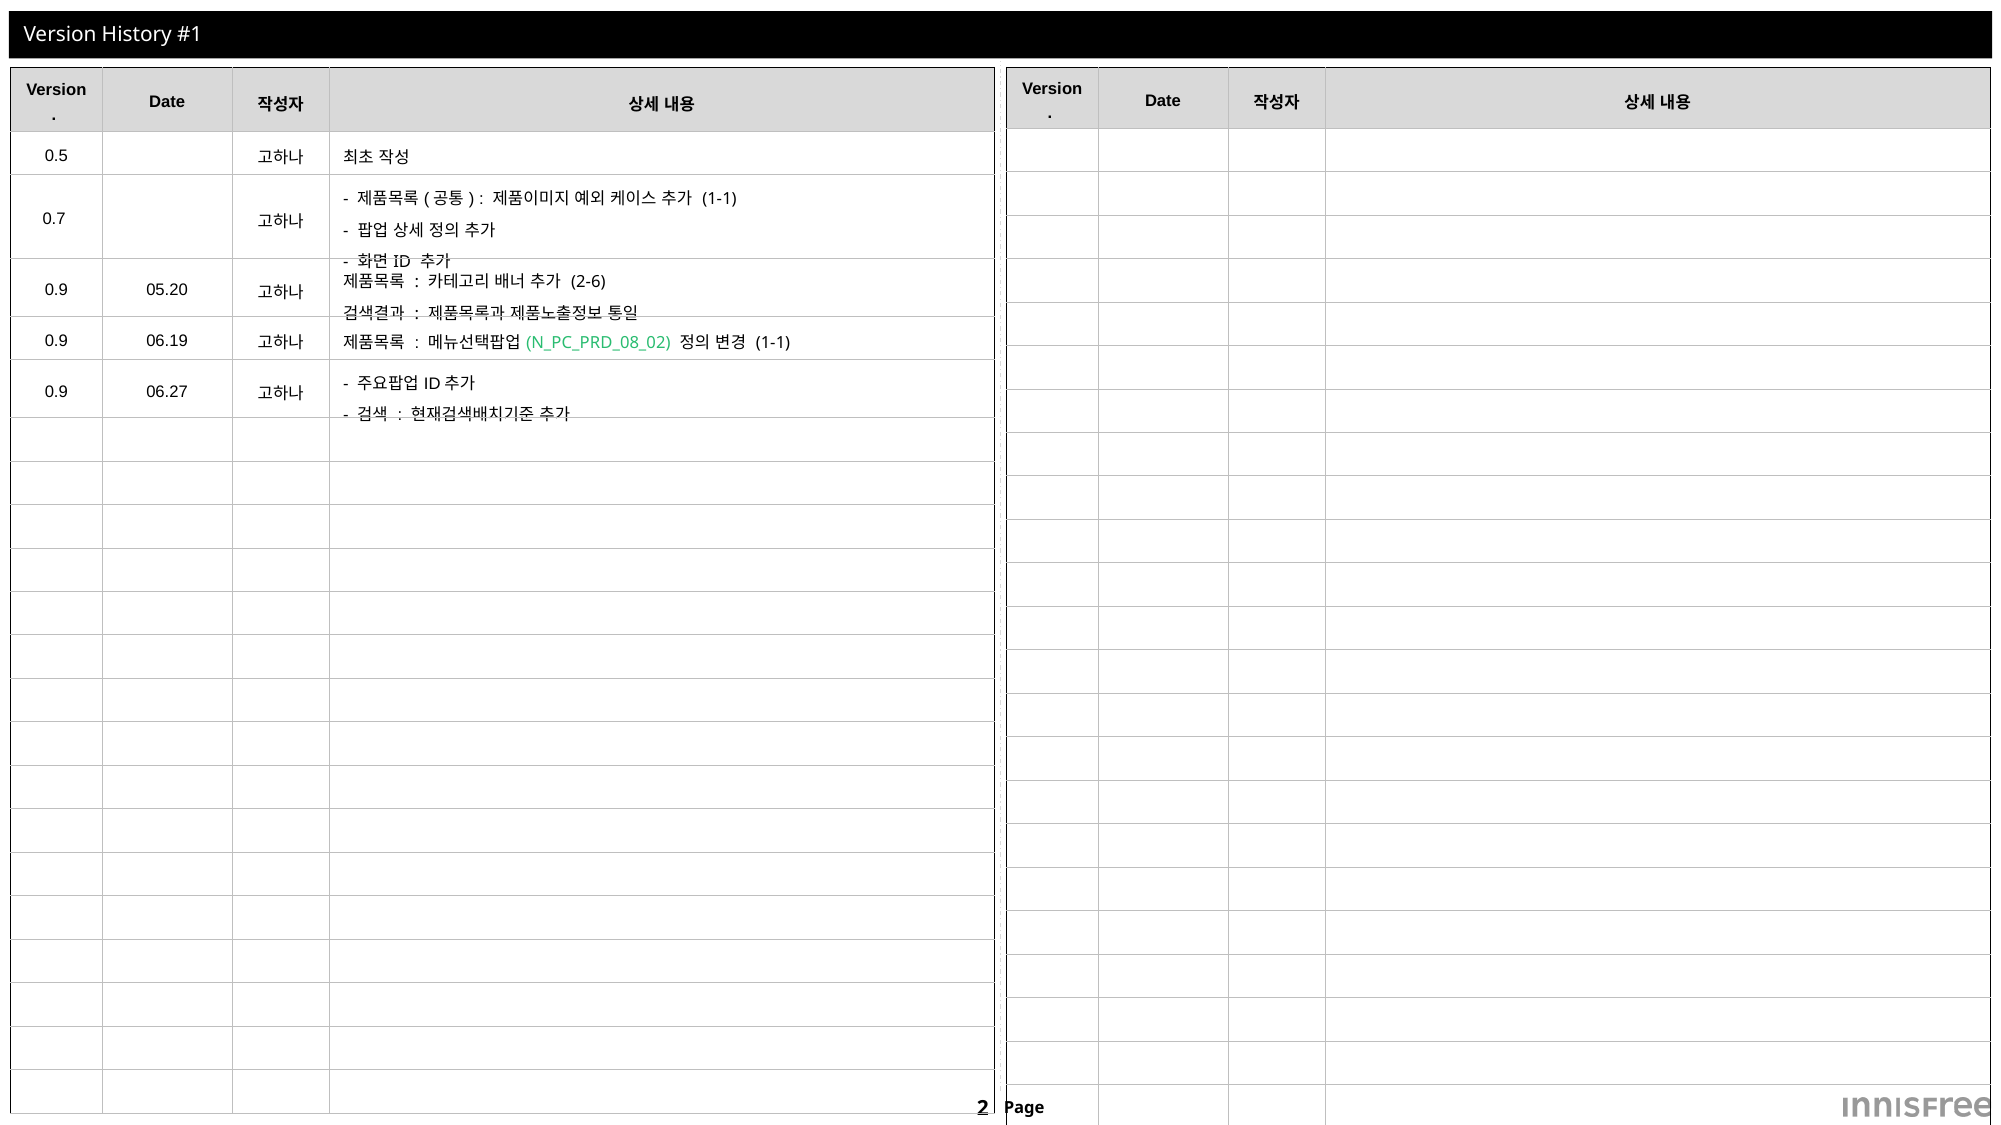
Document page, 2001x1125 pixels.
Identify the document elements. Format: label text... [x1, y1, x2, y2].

table_cell [330, 462, 994, 504]
table_cell [233, 1070, 329, 1113]
table_cell [1229, 781, 1325, 823]
table_cell [330, 1027, 994, 1069]
table_cell [103, 1070, 232, 1113]
table_cell [1326, 172, 1990, 215]
table_cell [1007, 781, 1098, 823]
table_cell [11, 766, 102, 808]
table_cell [1229, 259, 1325, 302]
table_cell [1326, 520, 1990, 562]
table_cell [1326, 1042, 1990, 1084]
table_cell [1326, 346, 1990, 389]
table_cell [1099, 259, 1228, 302]
table_cell [1326, 259, 1990, 302]
table_cell [1099, 781, 1228, 823]
table_cell [1007, 129, 1098, 171]
table_cell [1099, 737, 1228, 780]
table_cell [1229, 346, 1325, 389]
table_cell [330, 722, 994, 765]
table_cell [11, 896, 102, 939]
table_cell [103, 549, 232, 591]
table_cell [1007, 694, 1098, 736]
table_cell [1229, 433, 1325, 475]
table_cell [1326, 476, 1990, 519]
table_cell [1099, 476, 1228, 519]
table_cell [1007, 911, 1098, 954]
table_header Date [1099, 68, 1228, 128]
table_cell 최초 작성 [330, 132, 994, 174]
table_cell 고하나 [233, 317, 329, 359]
table_cell [1099, 868, 1228, 910]
table_cell [103, 766, 232, 808]
table_cell - 주요팝업ID추가 - 검색 : 현재검색배치기준 추가 [330, 360, 994, 417]
table_cell [11, 853, 102, 895]
table_header Version. [1007, 68, 1098, 128]
table_cell [1007, 433, 1098, 475]
table_cell 고하나 [233, 175, 329, 258]
table_cell [1326, 650, 1990, 693]
table_cell [1007, 868, 1098, 910]
table_cell [11, 940, 102, 982]
table_cell 0.9 [11, 259, 102, 316]
table_cell [1007, 650, 1098, 693]
table_cell [103, 679, 232, 721]
table_cell 0.7 [11, 175, 102, 258]
table_cell [233, 809, 329, 852]
table_cell [1007, 1085, 1098, 1125]
table_cell [1099, 303, 1228, 345]
table_cell [1099, 346, 1228, 389]
table_cell [1099, 998, 1228, 1041]
table_cell [103, 809, 232, 852]
table_cell [1007, 303, 1098, 345]
table_cell [1007, 737, 1098, 780]
table_cell [1099, 1085, 1228, 1125]
table_cell [103, 896, 232, 939]
table_cell [1099, 694, 1228, 736]
table_cell 0.5 [11, 132, 102, 174]
table_cell 06.19 [103, 317, 232, 359]
table_cell [1007, 998, 1098, 1041]
table_cell [1326, 868, 1990, 910]
table_cell [1326, 390, 1990, 432]
table_cell [1326, 433, 1990, 475]
table_cell [1326, 129, 1990, 171]
table_cell [1229, 694, 1325, 736]
table_cell [1099, 650, 1228, 693]
table_cell [103, 722, 232, 765]
table_cell [1099, 911, 1228, 954]
table_cell [103, 592, 232, 634]
table_cell [11, 679, 102, 721]
table_cell [330, 809, 994, 852]
table_cell [1326, 1085, 1990, 1125]
table_cell 06.27 [103, 360, 232, 417]
table_cell [1229, 998, 1325, 1041]
table_cell [11, 505, 102, 548]
table_cell [233, 766, 329, 808]
table_header Date [103, 68, 232, 131]
table_cell [1229, 824, 1325, 867]
table_cell [1229, 476, 1325, 519]
table_cell [1326, 216, 1990, 258]
table_cell [1007, 1042, 1098, 1084]
table_cell [233, 853, 329, 895]
table_cell [233, 722, 329, 765]
table_cell [1229, 1085, 1325, 1125]
table_cell [1229, 607, 1325, 649]
table_cell [1099, 520, 1228, 562]
table_header 작성자 [233, 68, 329, 131]
table_cell [330, 940, 994, 982]
table_cell [103, 635, 232, 678]
table_cell [1326, 911, 1990, 954]
table_cell [11, 418, 102, 461]
table_cell [1099, 172, 1228, 215]
table_cell [330, 592, 994, 634]
table_cell 고하나 [233, 360, 329, 417]
table_cell [1229, 216, 1325, 258]
table_cell [330, 635, 994, 678]
table_cell [1099, 433, 1228, 475]
table_cell [330, 418, 994, 461]
table_cell [1007, 259, 1098, 302]
table_cell [1007, 346, 1098, 389]
table_cell [1326, 563, 1990, 606]
table_cell [1229, 172, 1325, 215]
table_header 작성자 [1229, 68, 1325, 128]
table_cell [11, 592, 102, 634]
table_cell [233, 462, 329, 504]
table_cell [1326, 737, 1990, 780]
title Version History #1 [8, 11, 1993, 59]
table_cell [330, 679, 994, 721]
table_cell [1099, 563, 1228, 606]
table_cell [233, 505, 329, 548]
table_cell [1229, 911, 1325, 954]
table_cell [11, 635, 102, 678]
table_cell [330, 983, 994, 1026]
table_cell [330, 1070, 994, 1113]
table_cell [103, 940, 232, 982]
table_cell 고하나 [233, 132, 329, 174]
table_cell [103, 175, 232, 258]
table_cell [11, 1070, 102, 1113]
table_cell [11, 722, 102, 765]
table_cell [103, 462, 232, 504]
table_cell [103, 132, 232, 174]
table_cell [1229, 563, 1325, 606]
table_cell [1229, 129, 1325, 171]
table_cell [1229, 303, 1325, 345]
table_cell [1229, 650, 1325, 693]
table_cell [1007, 824, 1098, 867]
table_cell [233, 635, 329, 678]
table_cell [1099, 1042, 1228, 1084]
table_cell [11, 462, 102, 504]
table_cell [1229, 737, 1325, 780]
table_cell [1229, 1042, 1325, 1084]
table_cell 0.9 [11, 317, 102, 359]
table_cell [11, 1027, 102, 1069]
table_cell [233, 679, 329, 721]
table_cell [1099, 129, 1228, 171]
table_header 상세 내용 [330, 68, 994, 131]
table_cell [233, 896, 329, 939]
table_cell 제품목록 : 메뉴선택팝업(N_PC_PRD_08_02) 정의 변경 (1-1) [330, 317, 994, 359]
table_cell [1007, 607, 1098, 649]
table_cell 제품목록 : 카테고리 배너 추가 (2-6) 검색결과 : 제품목록과 제품노출정보 통일 [330, 259, 994, 316]
table_cell [1326, 694, 1990, 736]
table_cell [1007, 520, 1098, 562]
table_cell [233, 418, 329, 461]
table_cell [103, 1027, 232, 1069]
table_cell [233, 549, 329, 591]
table_header Version. [11, 68, 102, 131]
table_cell 05.20 [103, 259, 232, 316]
table_cell [1326, 607, 1990, 649]
table_cell [11, 983, 102, 1026]
table_cell [1326, 303, 1990, 345]
table_cell [1326, 998, 1990, 1041]
table_cell [1326, 955, 1990, 997]
table_cell [233, 983, 329, 1026]
table_cell [1229, 390, 1325, 432]
table_cell [330, 853, 994, 895]
table_cell [1099, 607, 1228, 649]
table_cell [11, 809, 102, 852]
table_cell [330, 549, 994, 591]
table_cell [1099, 216, 1228, 258]
table_cell 고하나 [233, 259, 329, 316]
table_cell [1229, 520, 1325, 562]
table_cell [103, 418, 232, 461]
table_cell [1326, 824, 1990, 867]
table_cell [1229, 868, 1325, 910]
table_cell [1099, 824, 1228, 867]
table_cell [1007, 476, 1098, 519]
table_cell 0.9 [11, 360, 102, 417]
table_cell [233, 1027, 329, 1069]
table_cell [330, 505, 994, 548]
table_cell [1007, 390, 1098, 432]
table_cell [103, 983, 232, 1026]
table_header 상세 내용 [1326, 68, 1990, 128]
table_cell [1099, 955, 1228, 997]
table_cell [103, 853, 232, 895]
table_cell - 제품목록(공통) : 제품이미지 예외 케이스 추가 (1-1) - 팝업 상세 정의 추가 - 화면ID 추가 [330, 175, 994, 258]
table_cell [330, 896, 994, 939]
table_cell [233, 940, 329, 982]
table_cell [11, 549, 102, 591]
table_cell [1326, 781, 1990, 823]
table_cell [1007, 563, 1098, 606]
table_cell [330, 766, 994, 808]
table_cell [1007, 216, 1098, 258]
table_cell [1099, 390, 1228, 432]
table_cell [1007, 955, 1098, 997]
table_cell [1229, 955, 1325, 997]
table_cell [233, 592, 329, 634]
table_cell [103, 505, 232, 548]
table_cell [1007, 172, 1098, 215]
